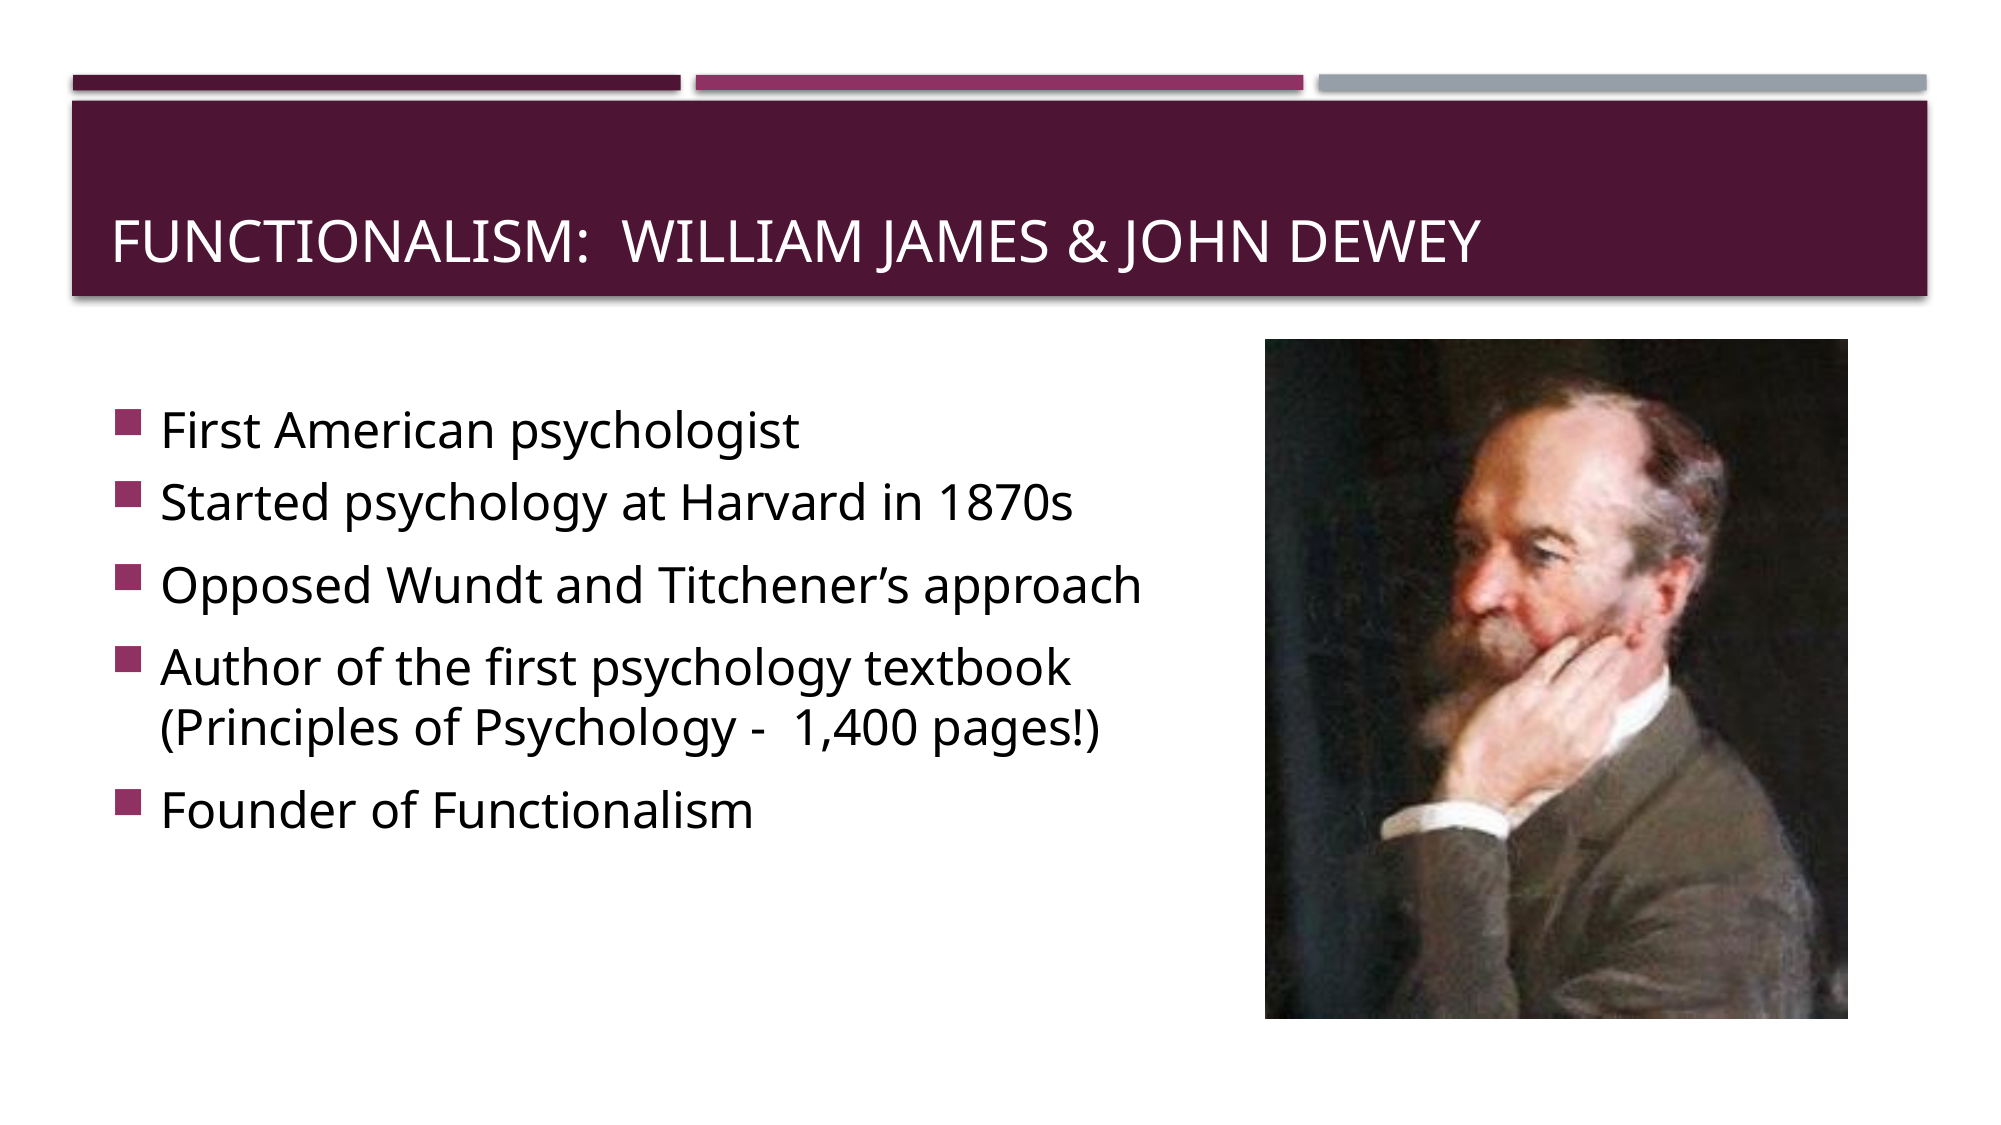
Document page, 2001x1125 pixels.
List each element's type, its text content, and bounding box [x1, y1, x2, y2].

title Functionalism: William James & John Dewey [95, 115, 1905, 282]
picture [1264, 338, 1849, 1020]
list First American psychologist Started psychology at Harvard in 1870s Opposed Wundt and Titchener’s approach Author of the first psychology textbook (Principles of Psychology - 1,400 pages!) Founder of Functionalism [95, 357, 1259, 962]
